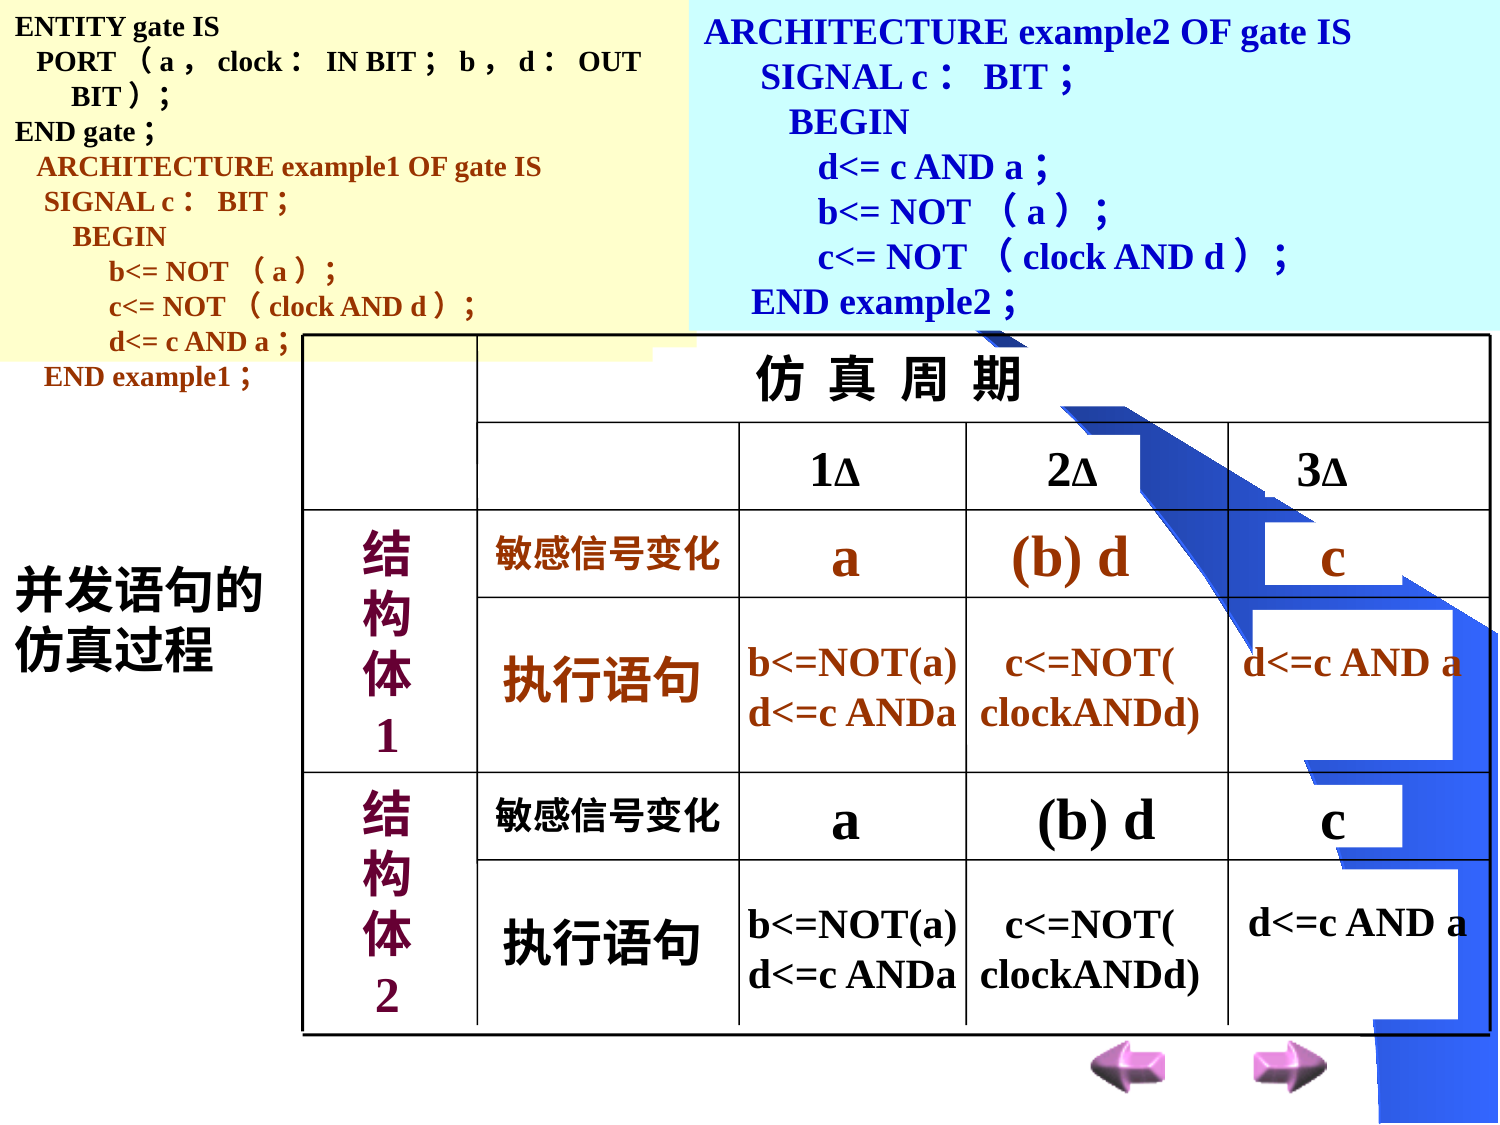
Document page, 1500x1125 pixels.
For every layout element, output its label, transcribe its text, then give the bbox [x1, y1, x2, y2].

text_box ENTITY gate IS PORT（a，clock：IN BIT；b，d：OUT BIT）； END gate； ARCHITECTURE example1 OF gate IS SIGNAL c：BIT； BEGIN b<= NOT（a）； c<= NOT（clock AND d）； d<= c AND a； END example1； [0, 0, 697, 362]
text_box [302, 334, 1491, 1036]
picture [1087, 1037, 1165, 1096]
text_box 并发语句的仿真过程 [0, 550, 297, 686]
picture [1249, 1037, 1328, 1096]
text_box ARCHITECTURE example2 OF gate IS SIGNAL c：BIT； BEGIN d<= c AND a； b<= NOT（a）； c<= NOT（clock AND d）； END example2； [688, 0, 1500, 331]
